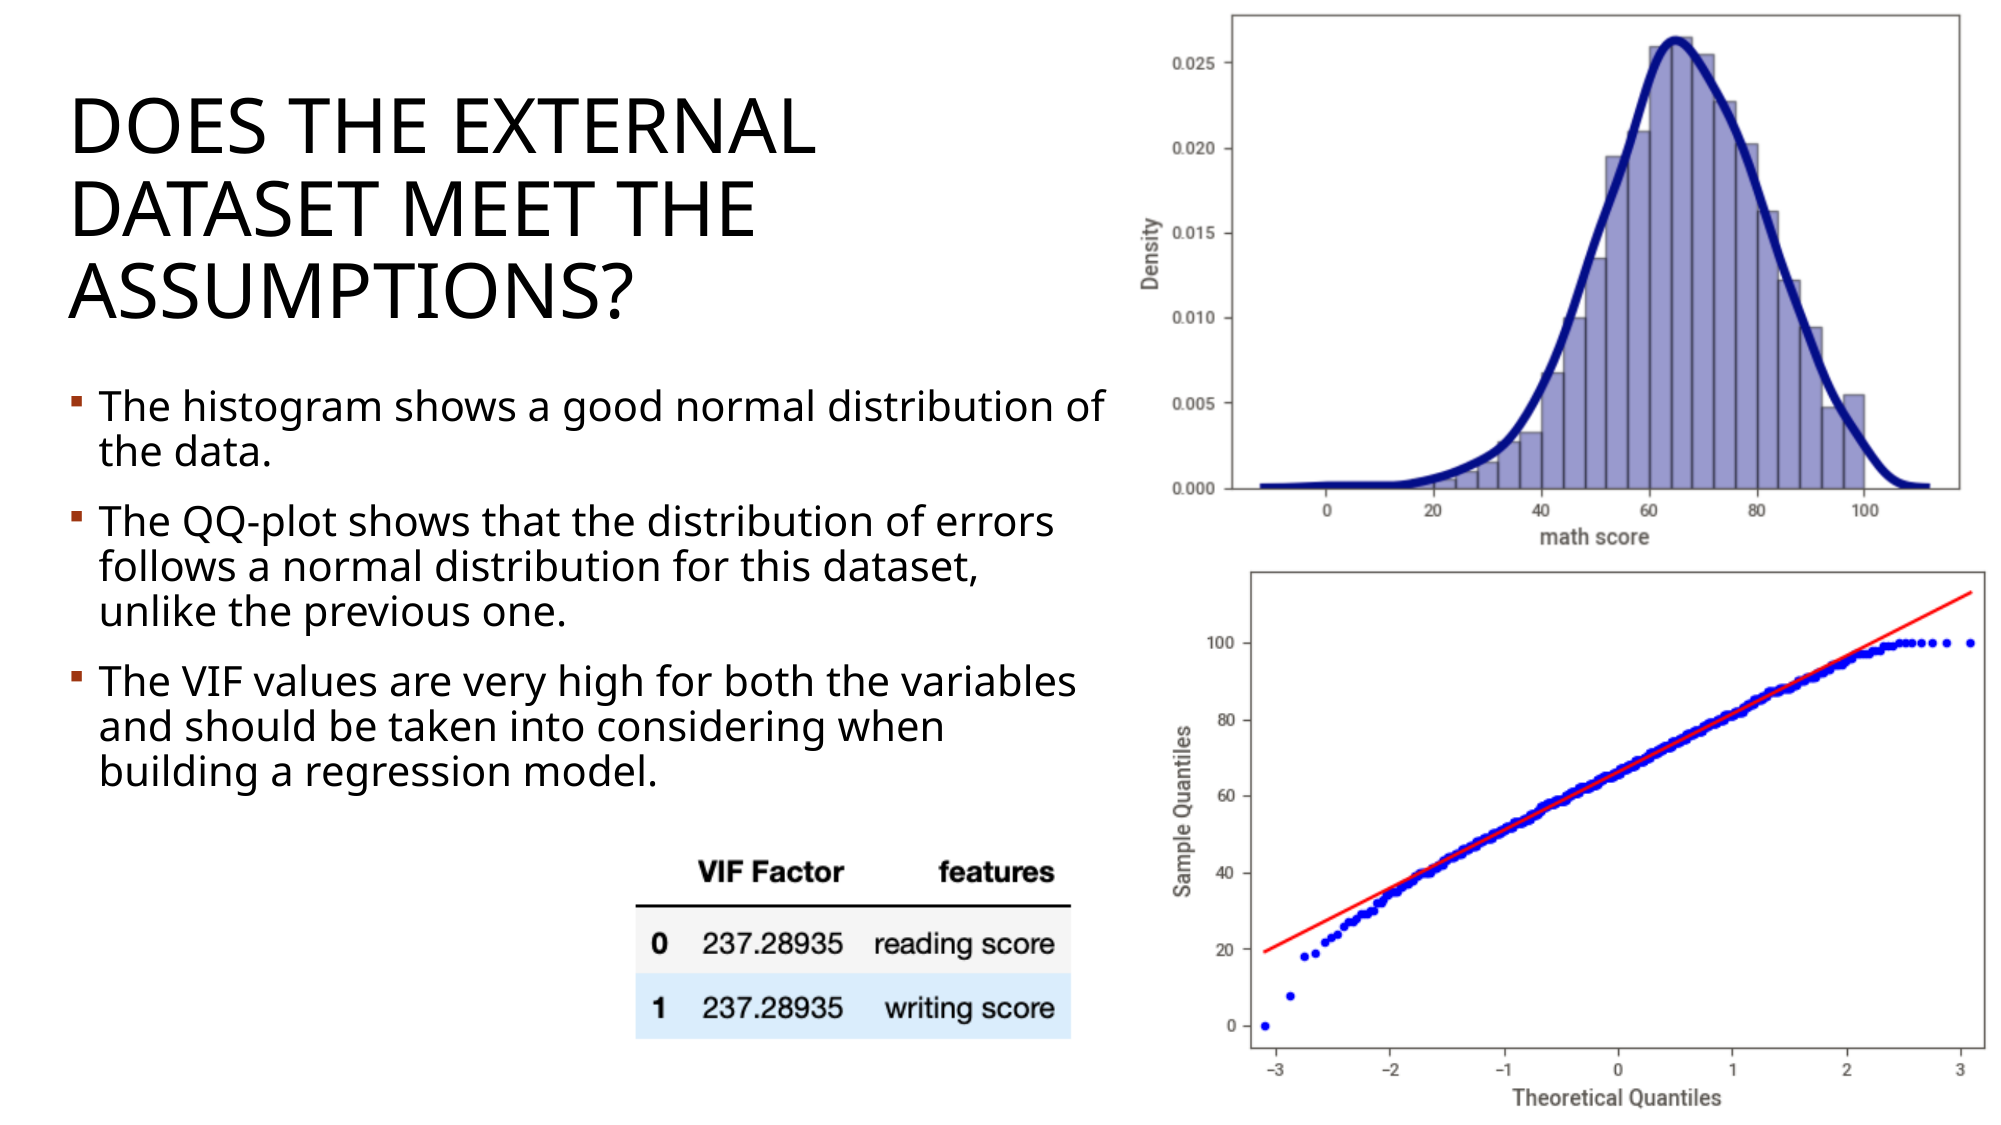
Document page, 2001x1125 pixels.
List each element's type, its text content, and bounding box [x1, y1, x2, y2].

picture [1122, 0, 2000, 1125]
picture [624, 824, 1107, 1090]
title Does the external dataset meet the assumptions? [53, 79, 1122, 344]
list The histogram shows a good normal distribution of the data. The QQ-plot shows that the distribution of errors follows a normal distribution for this dataset, unlike the previous one. The VIF values are very high for both the variables and should be taken into considering when building a regression model. [53, 378, 1123, 1013]
